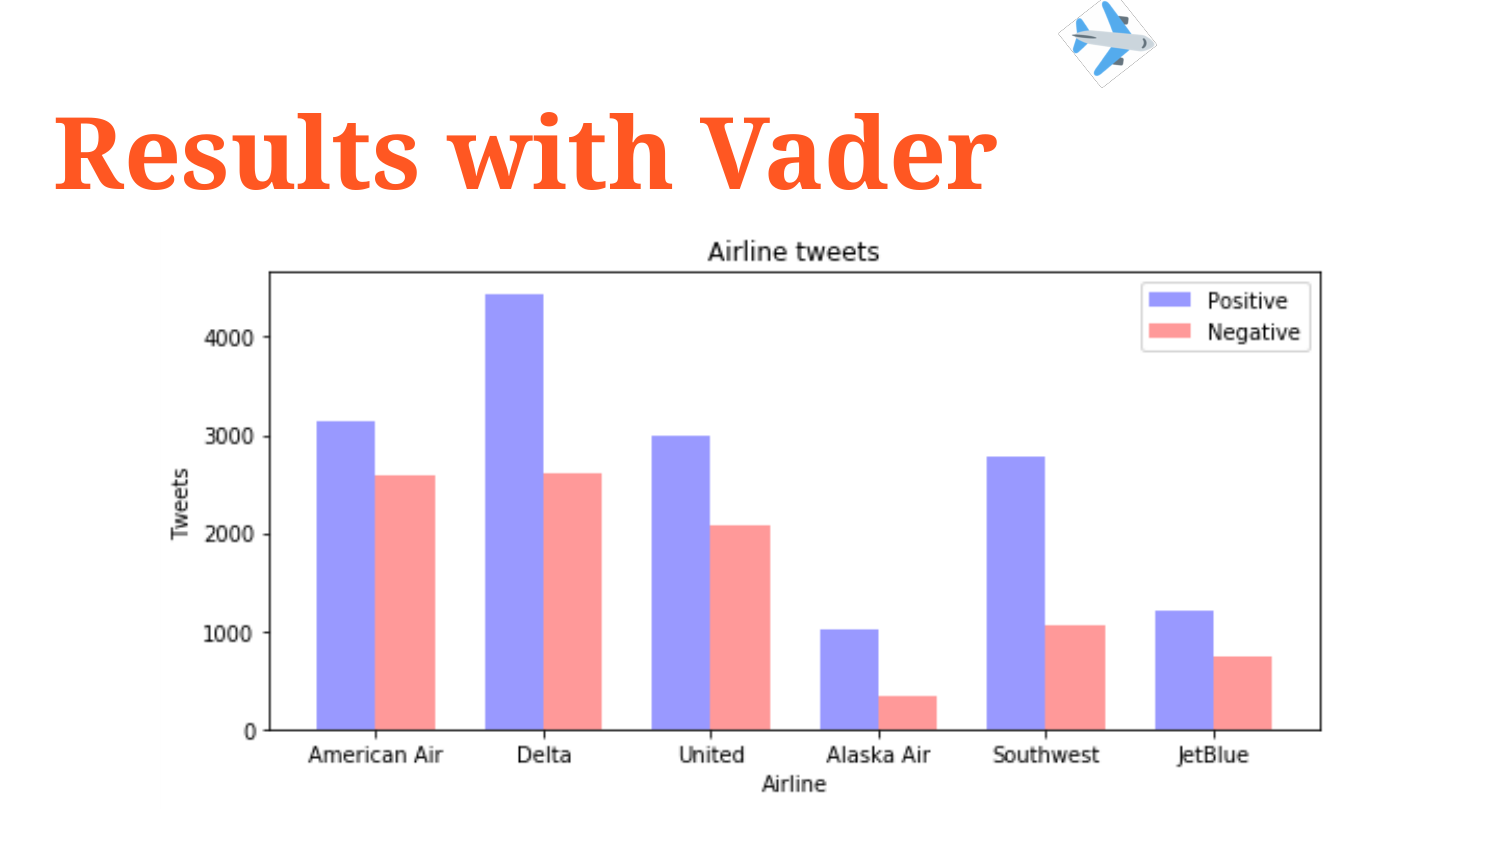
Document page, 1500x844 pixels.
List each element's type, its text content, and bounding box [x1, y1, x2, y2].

picture [1059, 0, 1156, 87]
title Results with Vader [38, 74, 1100, 212]
picture [159, 226, 1341, 810]
